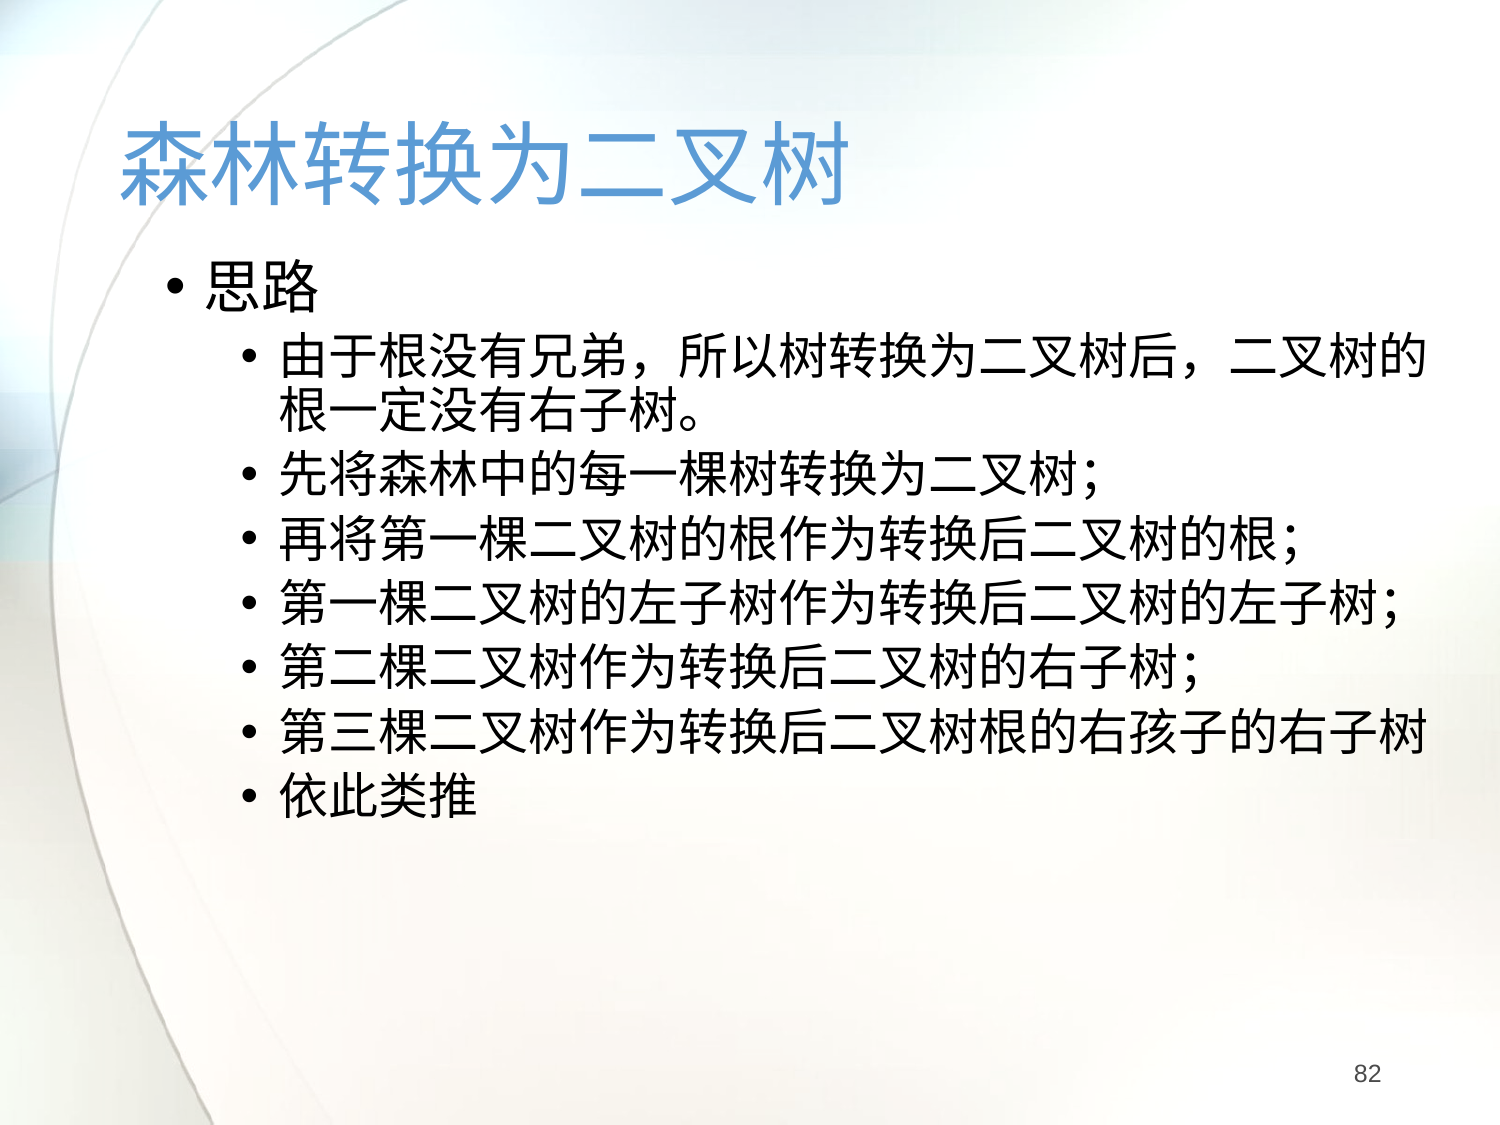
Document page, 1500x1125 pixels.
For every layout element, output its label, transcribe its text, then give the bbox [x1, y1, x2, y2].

picture [0, 0, 1500, 1125]
slide_number 82 [1059, 1042, 1397, 1103]
title 森林转换为二叉树 [103, 59, 1397, 278]
list 思路 由于根没有兄弟，所以树转换为二叉树后，二叉树的根一定没有右子树。 先将森林中的每一棵树转换为二叉树； 再将第一棵二叉树的根作为转换后二叉树的根； 第一棵二叉树的左子树作为转换后二叉树的左子树； 第二棵二叉树作为转换后二叉树的右子树； 第三棵二叉树作为转换后二叉树根的右孩子的右子树 依此类推 [150, 250, 1457, 1000]
